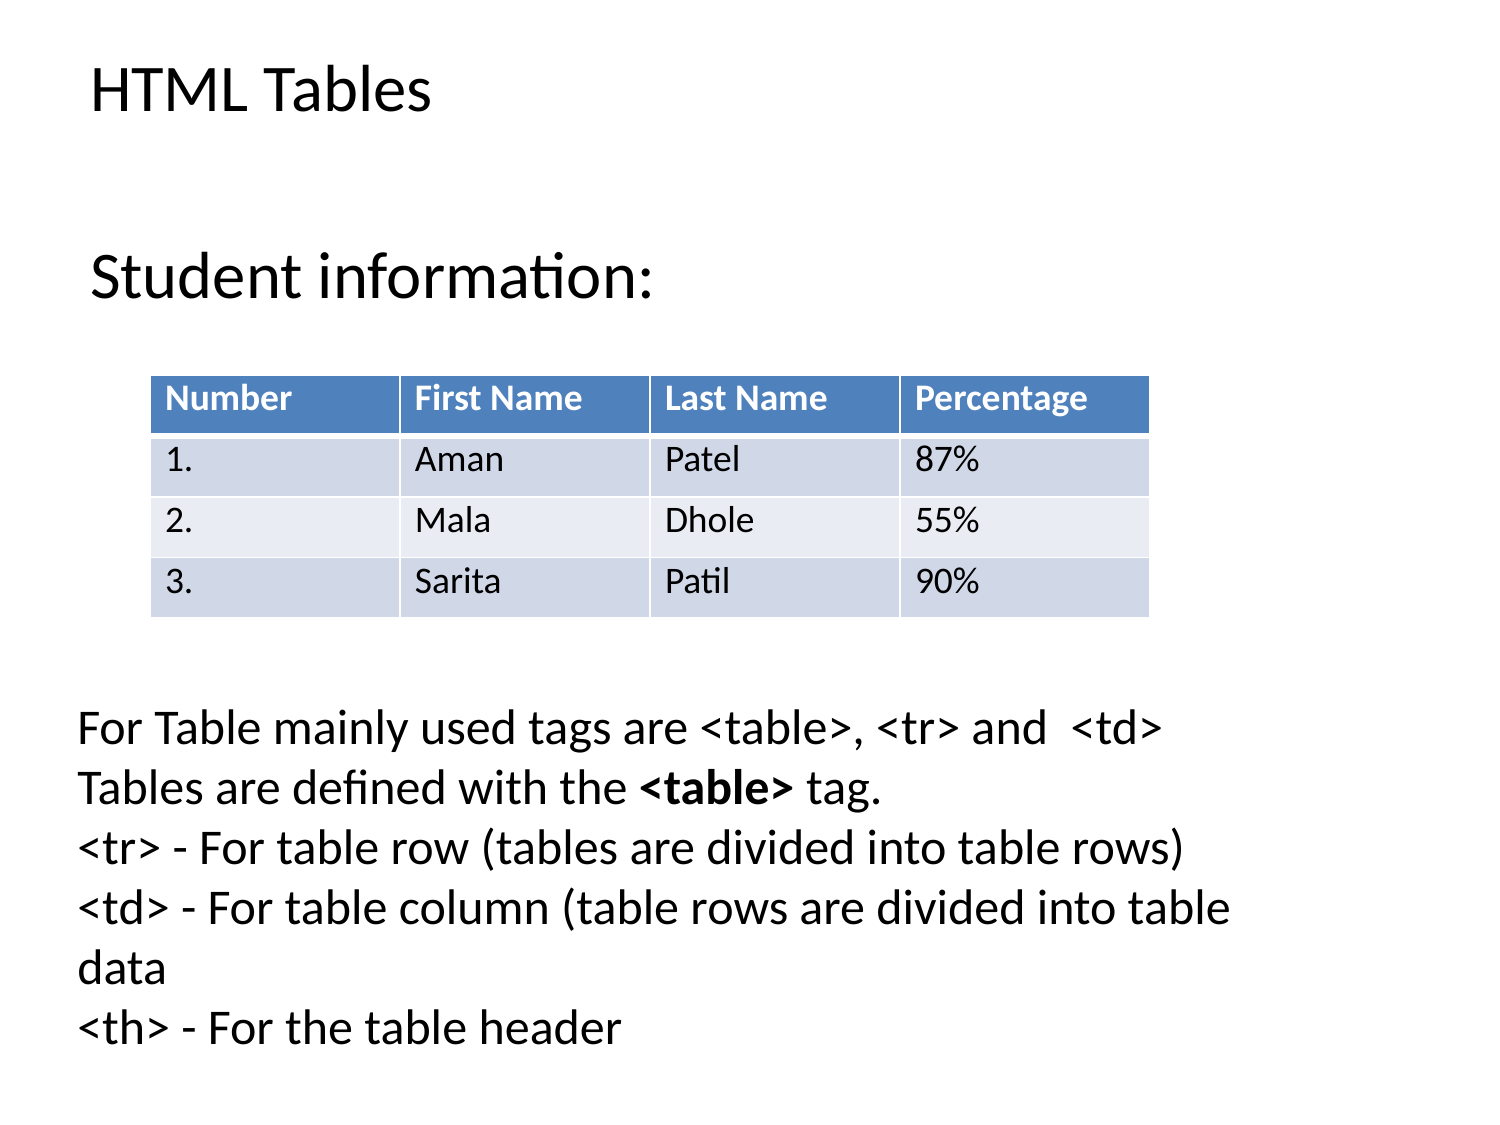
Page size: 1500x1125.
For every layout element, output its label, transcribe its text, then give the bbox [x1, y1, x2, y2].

text_box For Table mainly used tags are <table>, <tr> and <td> Tables are defined with the <table> tag. <tr> - For table row (tables are divided into table rows) <td> - For table column (table rows are divided into table data <th> - For the table header [62, 687, 1288, 1108]
table_cell 55% [901, 498, 1149, 557]
table_cell Mala [401, 498, 649, 557]
table_cell 3. [151, 558, 399, 617]
table_header Last Name [651, 376, 899, 433]
table_cell 90% [901, 558, 1149, 617]
table_header First Name [401, 376, 649, 433]
table_header Number [151, 376, 399, 433]
table_cell 87% [901, 439, 1149, 496]
table_cell Dhole [651, 498, 899, 557]
table_cell Patil [651, 558, 899, 617]
table_cell Aman [401, 439, 649, 496]
table_cell Patel [651, 439, 899, 496]
table_cell Sarita [401, 558, 649, 617]
table_cell 2. [151, 498, 399, 557]
table_cell 1. [151, 439, 399, 496]
table_header Percentage [901, 376, 1149, 433]
list HTML Tables Student information: [75, 37, 1425, 1088]
